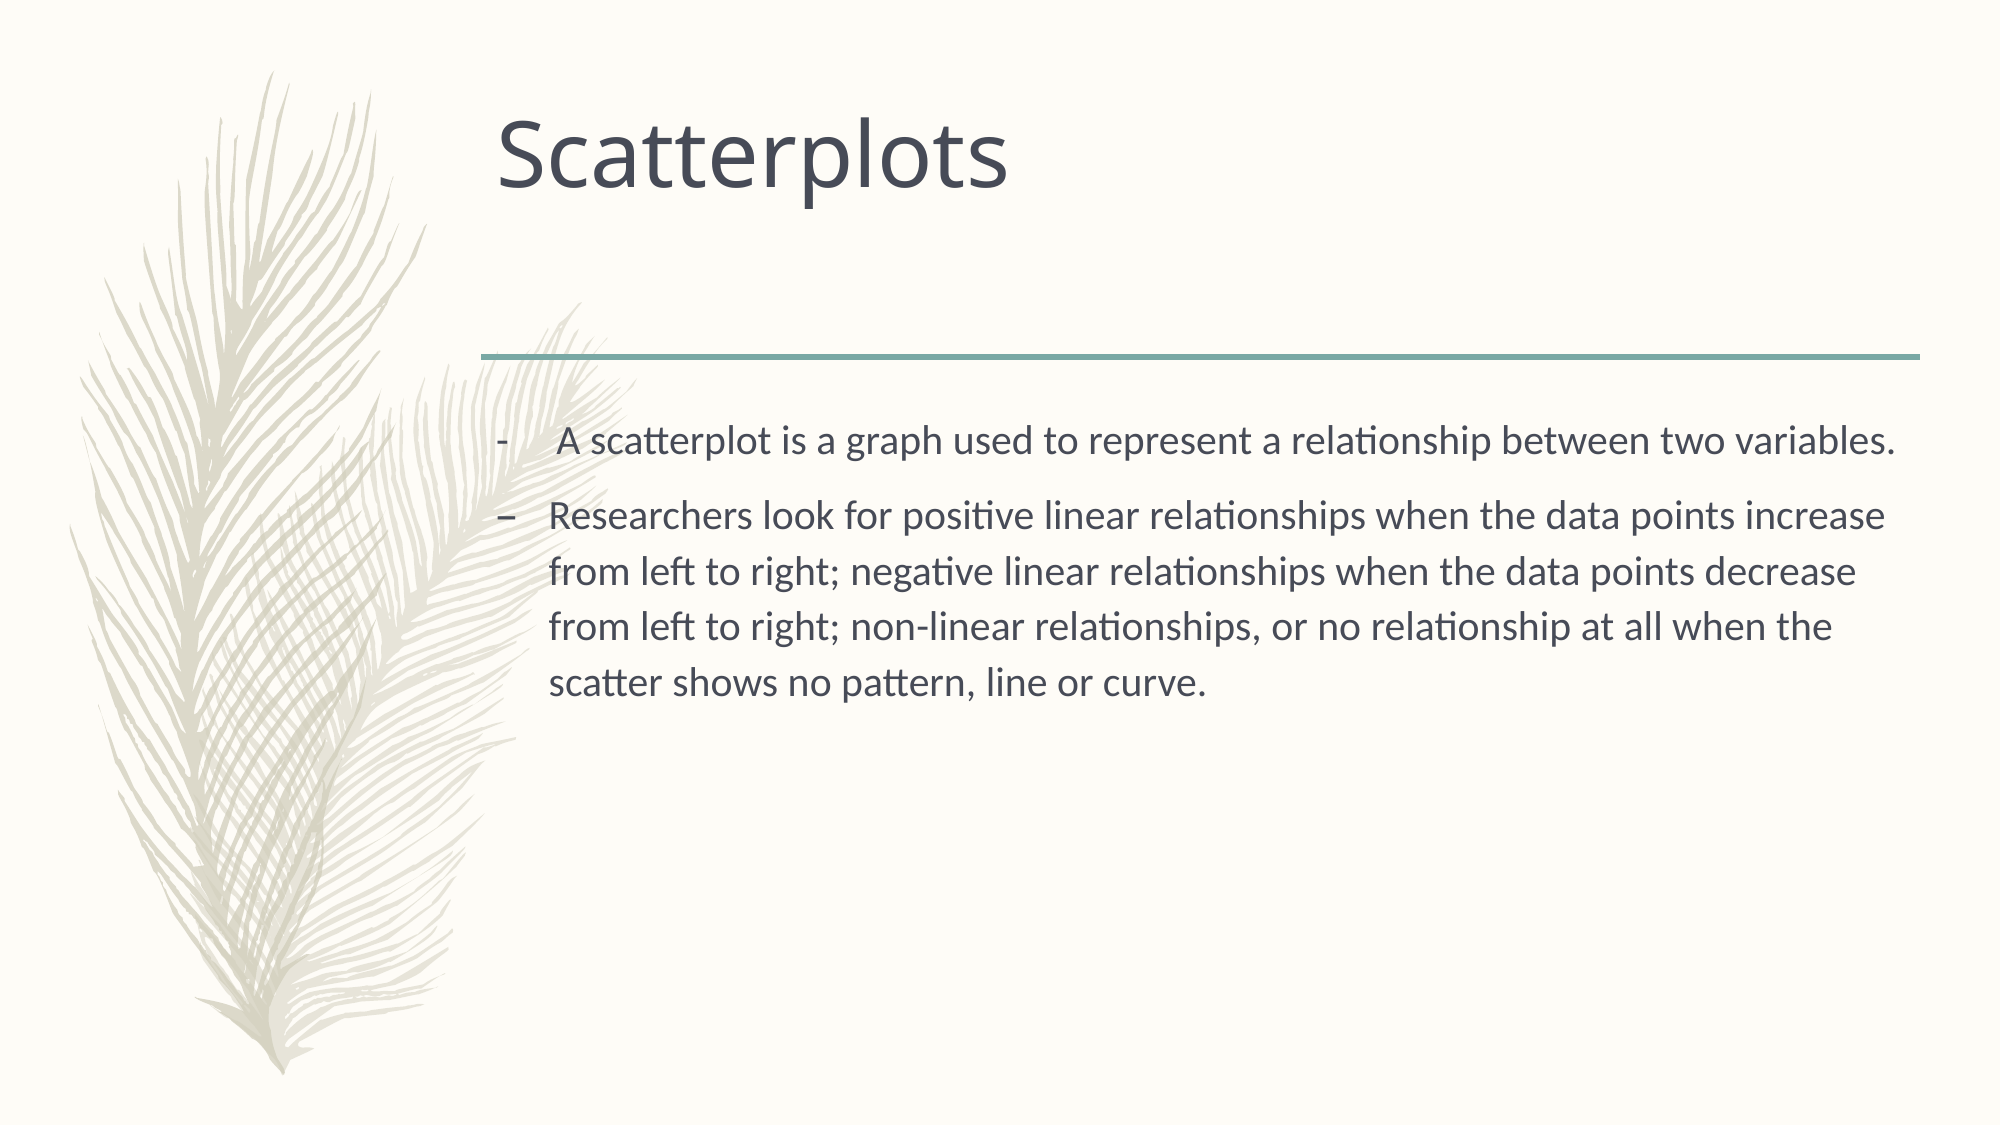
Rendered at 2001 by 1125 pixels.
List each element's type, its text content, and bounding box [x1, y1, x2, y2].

title Scatterplots [481, 93, 1920, 350]
list - A scatterplot is a graph used to represent a relationship between two variables. Researchers look for positive linear relationships when the data points increase from left to right; negative linear relationships when the data points decrease from left to right; non-linear relationships, or no relationship at all when the scatter shows no pattern, line or curve. [481, 399, 1920, 999]
